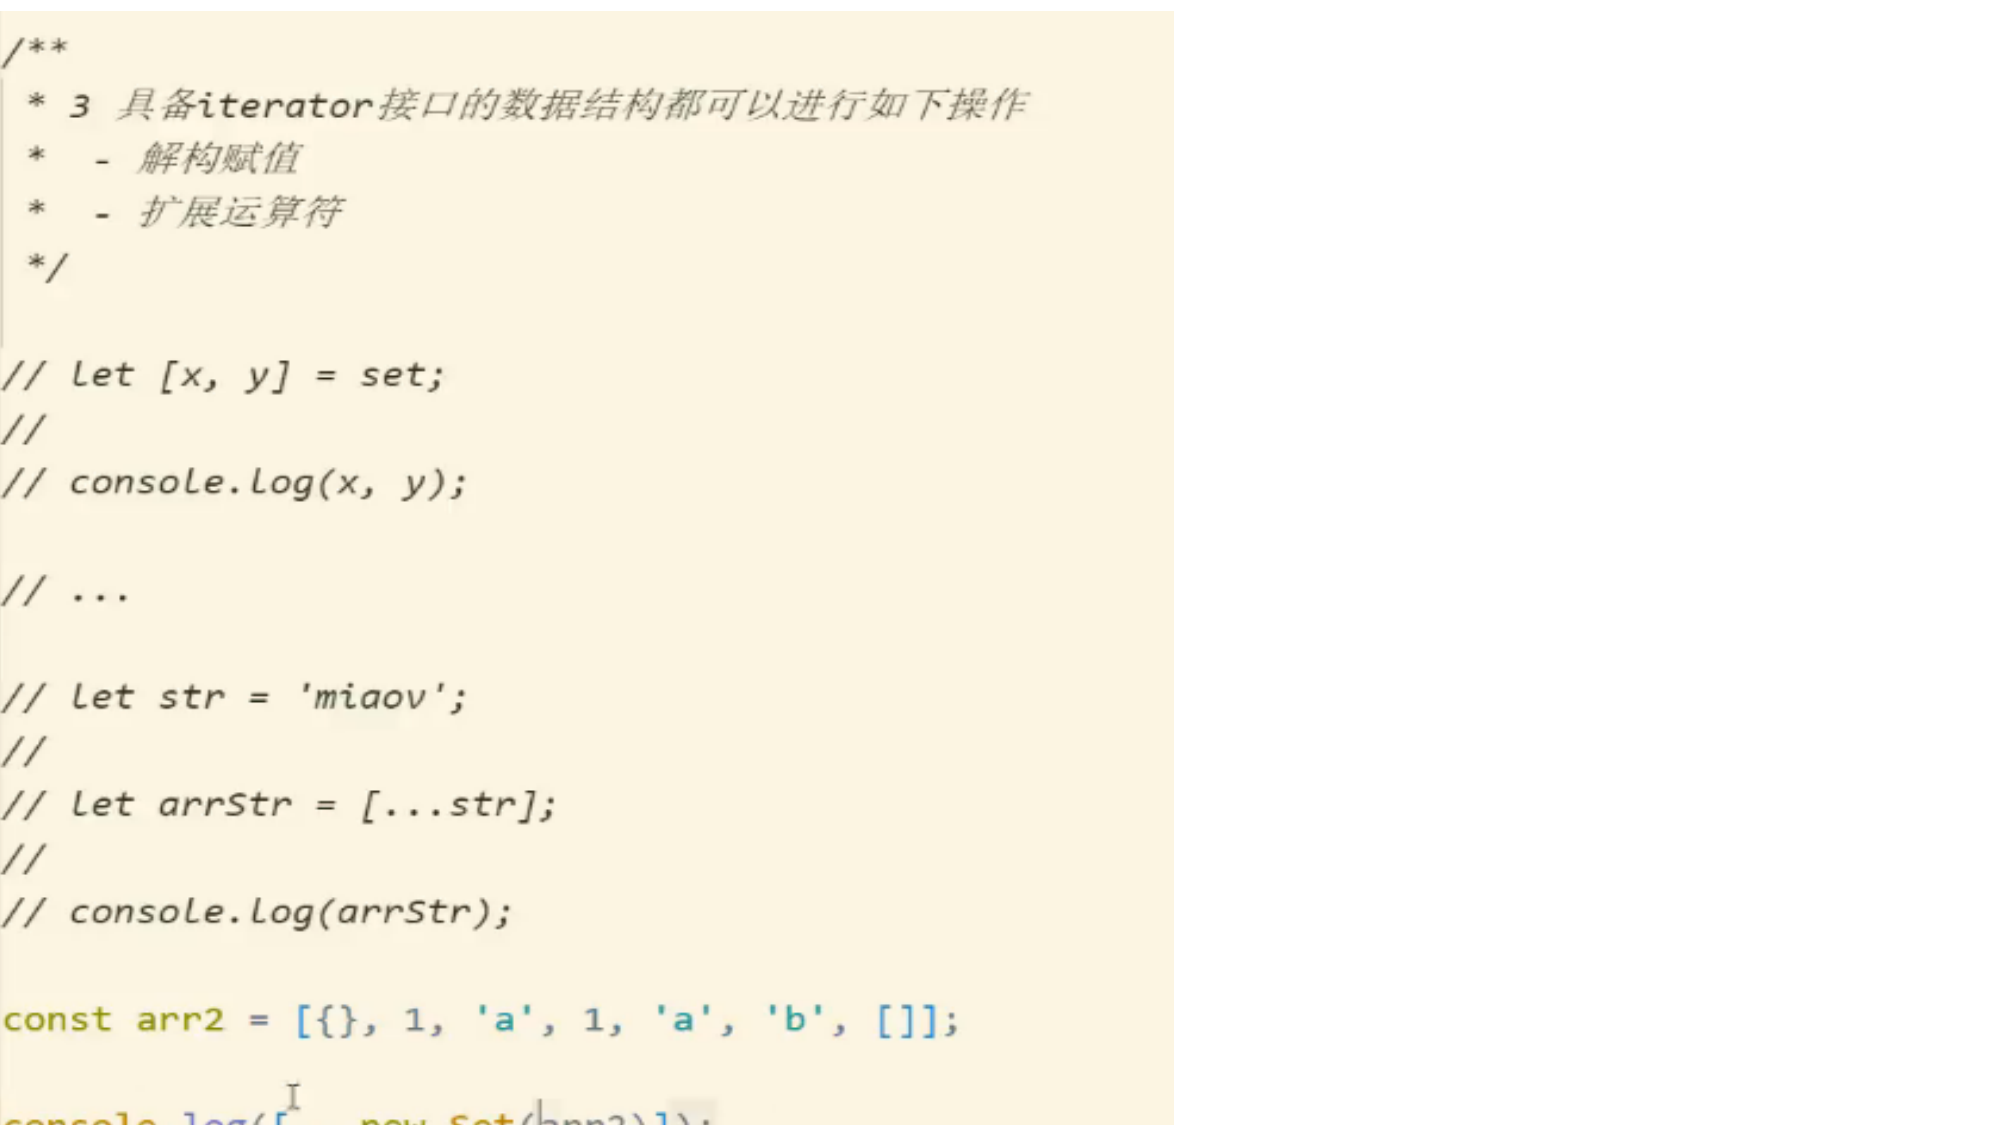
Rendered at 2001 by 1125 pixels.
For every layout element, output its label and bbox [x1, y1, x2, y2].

list [0, 11, 1174, 1125]
